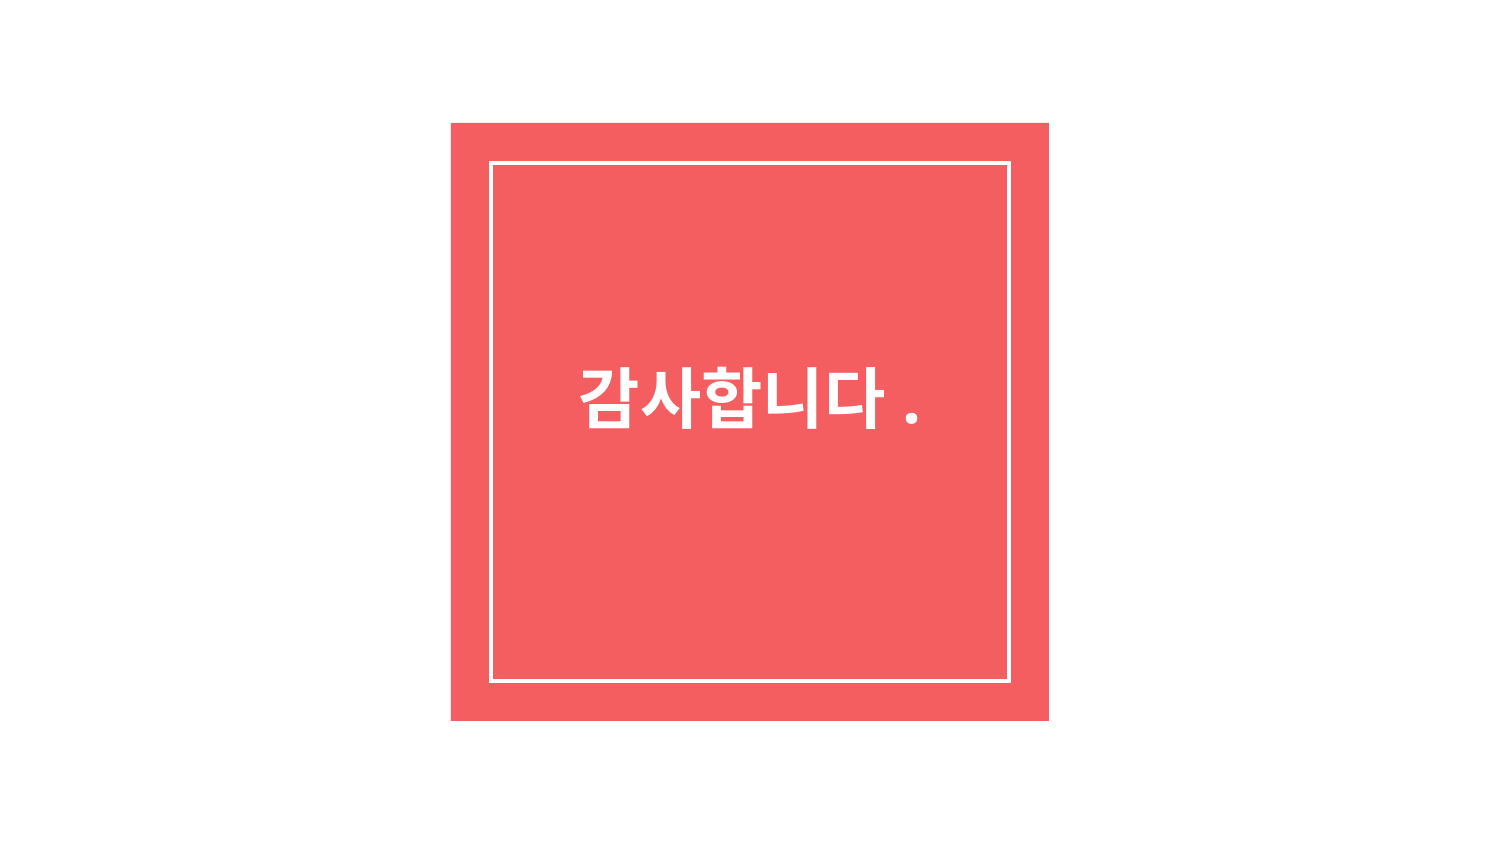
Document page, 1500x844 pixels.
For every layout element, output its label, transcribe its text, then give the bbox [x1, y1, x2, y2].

title 감사합니다. [507, 266, 993, 527]
